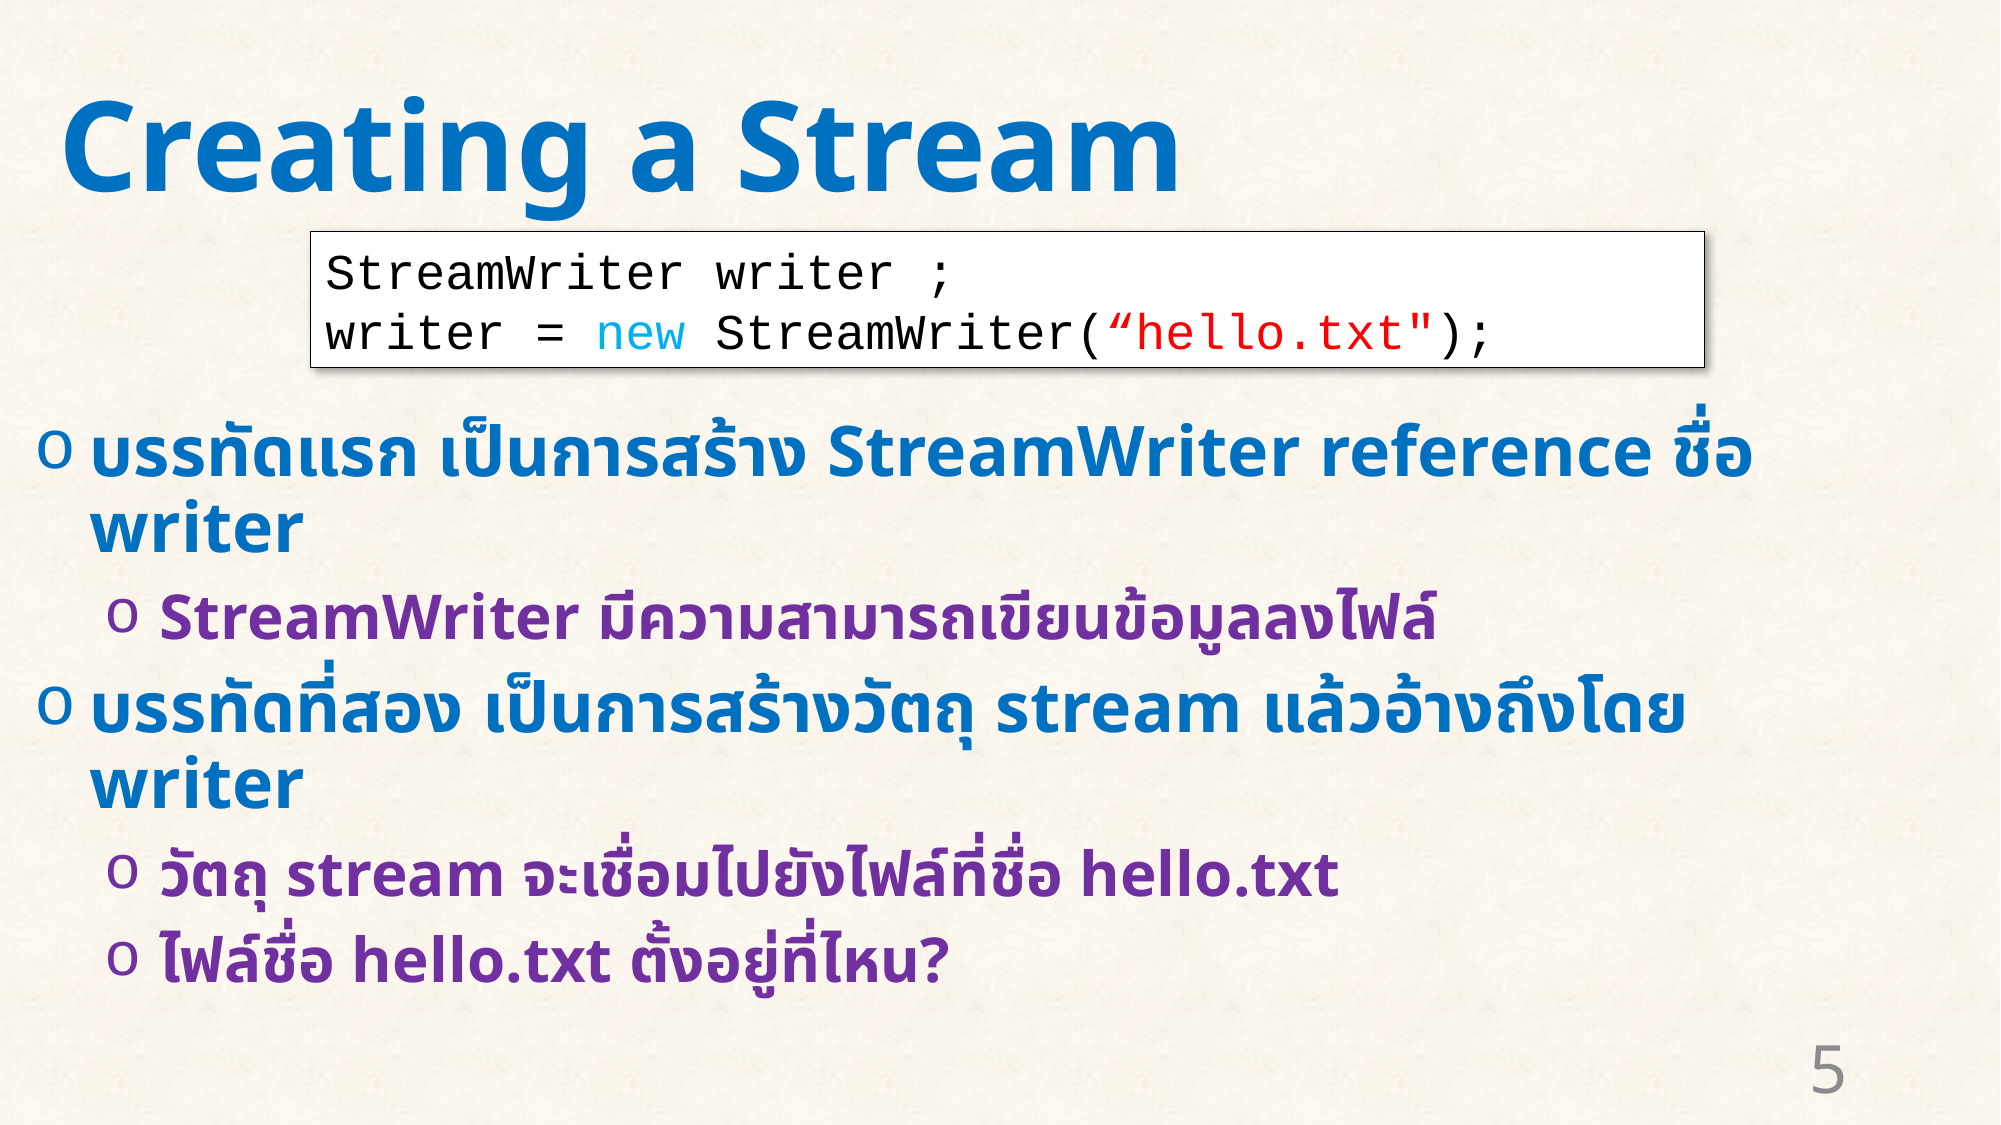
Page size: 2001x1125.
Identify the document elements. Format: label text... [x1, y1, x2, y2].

text_box StreamWriter writer ; writer = new StreamWriter(“hello.txt"); [310, 231, 1705, 368]
slide_number 5 [1412, 1042, 1863, 1103]
list บรรทัดแรก เป็นการสร้าง StreamWriter reference ชื่อ writer StreamWriter มีความสามารถเขียนข้อมูลลงไฟล์ บรรทัดที่สอง เป็นการสร้างวัตถุ stream แล้วอ้างถึงโดย writer วัตถุ stream จะเชื่อมไปยังไฟล์ที่ชื่อ hello.txt ไฟล์ชื่อ hello.txt ตั้งอยู่ที่ไหน? [19, 408, 1898, 1005]
title Creating a Stream [43, 42, 1769, 261]
